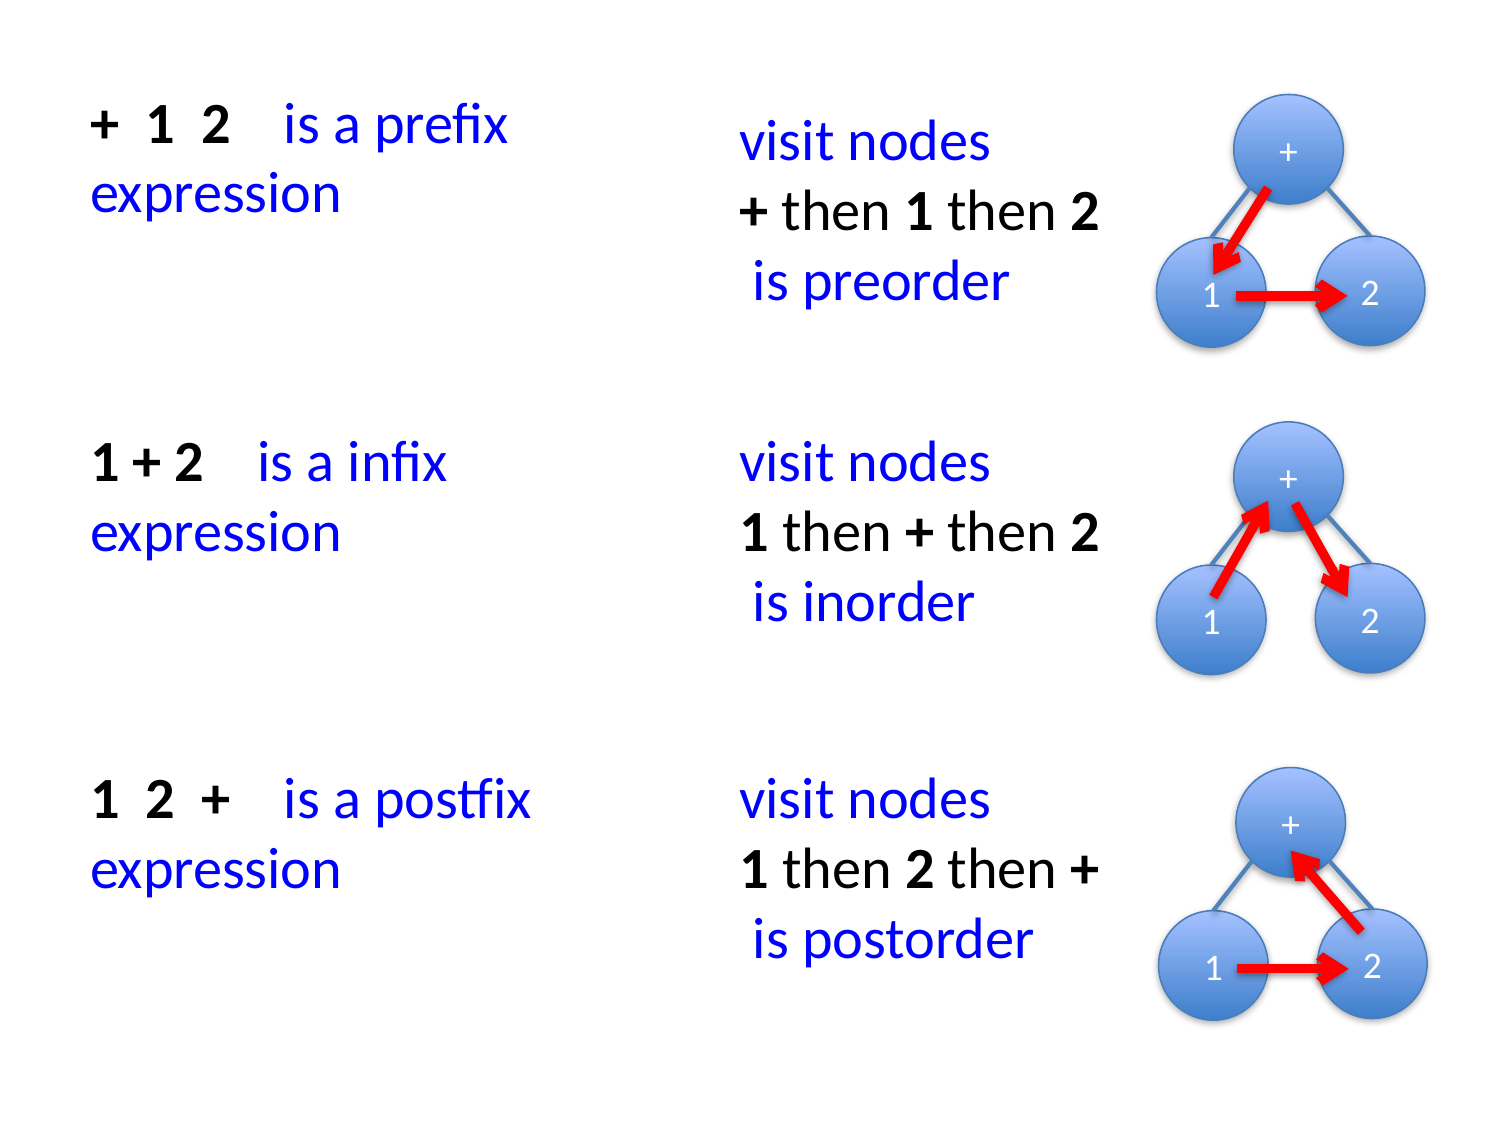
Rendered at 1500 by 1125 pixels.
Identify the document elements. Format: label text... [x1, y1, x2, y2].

text_box + 1 2 is a prefix expression [75, 77, 580, 302]
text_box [1294, 503, 1348, 598]
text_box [1213, 187, 1269, 276]
text_box visit nodes 1 then 2 then + is postorder [724, 752, 1154, 978]
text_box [1156, 94, 1426, 348]
text_box 1 + 2 is a infix expression [75, 415, 580, 641]
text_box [1290, 850, 1362, 932]
text_box visit nodes + then 1 then 2 is preorder [724, 94, 1154, 320]
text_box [1156, 421, 1426, 675]
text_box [1158, 767, 1428, 1021]
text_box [1213, 500, 1269, 598]
text_box visit nodes 1 then + then 2 is inorder [724, 415, 1154, 641]
text_box 1 2 + is a postfix expression [75, 752, 580, 978]
